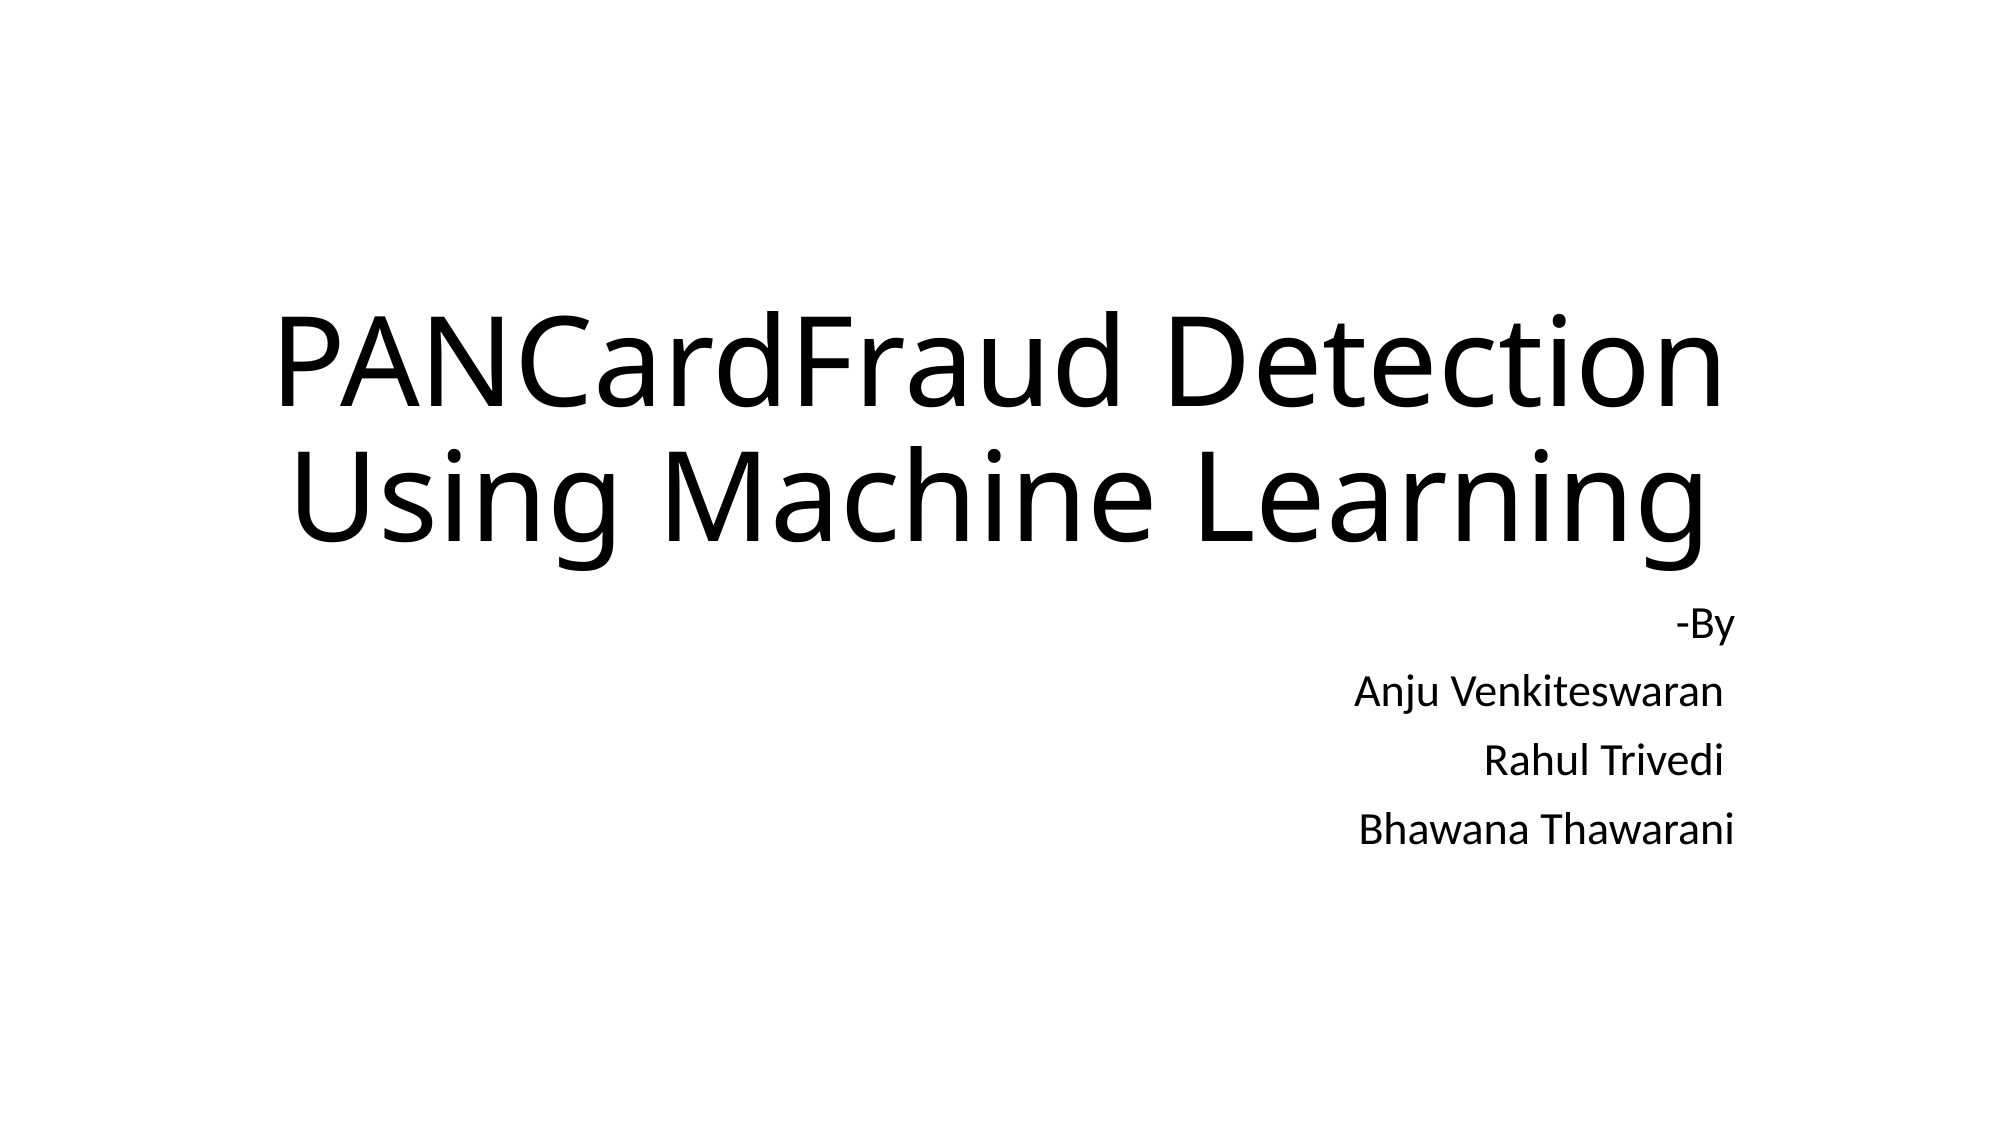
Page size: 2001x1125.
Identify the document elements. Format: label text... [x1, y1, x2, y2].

title PANCardFraud Detection Using Machine Learning [249, 184, 1750, 576]
subtitle -By Anju Venkiteswaran Rahul Trivedi Bhawana Thawarani [249, 590, 1750, 863]
